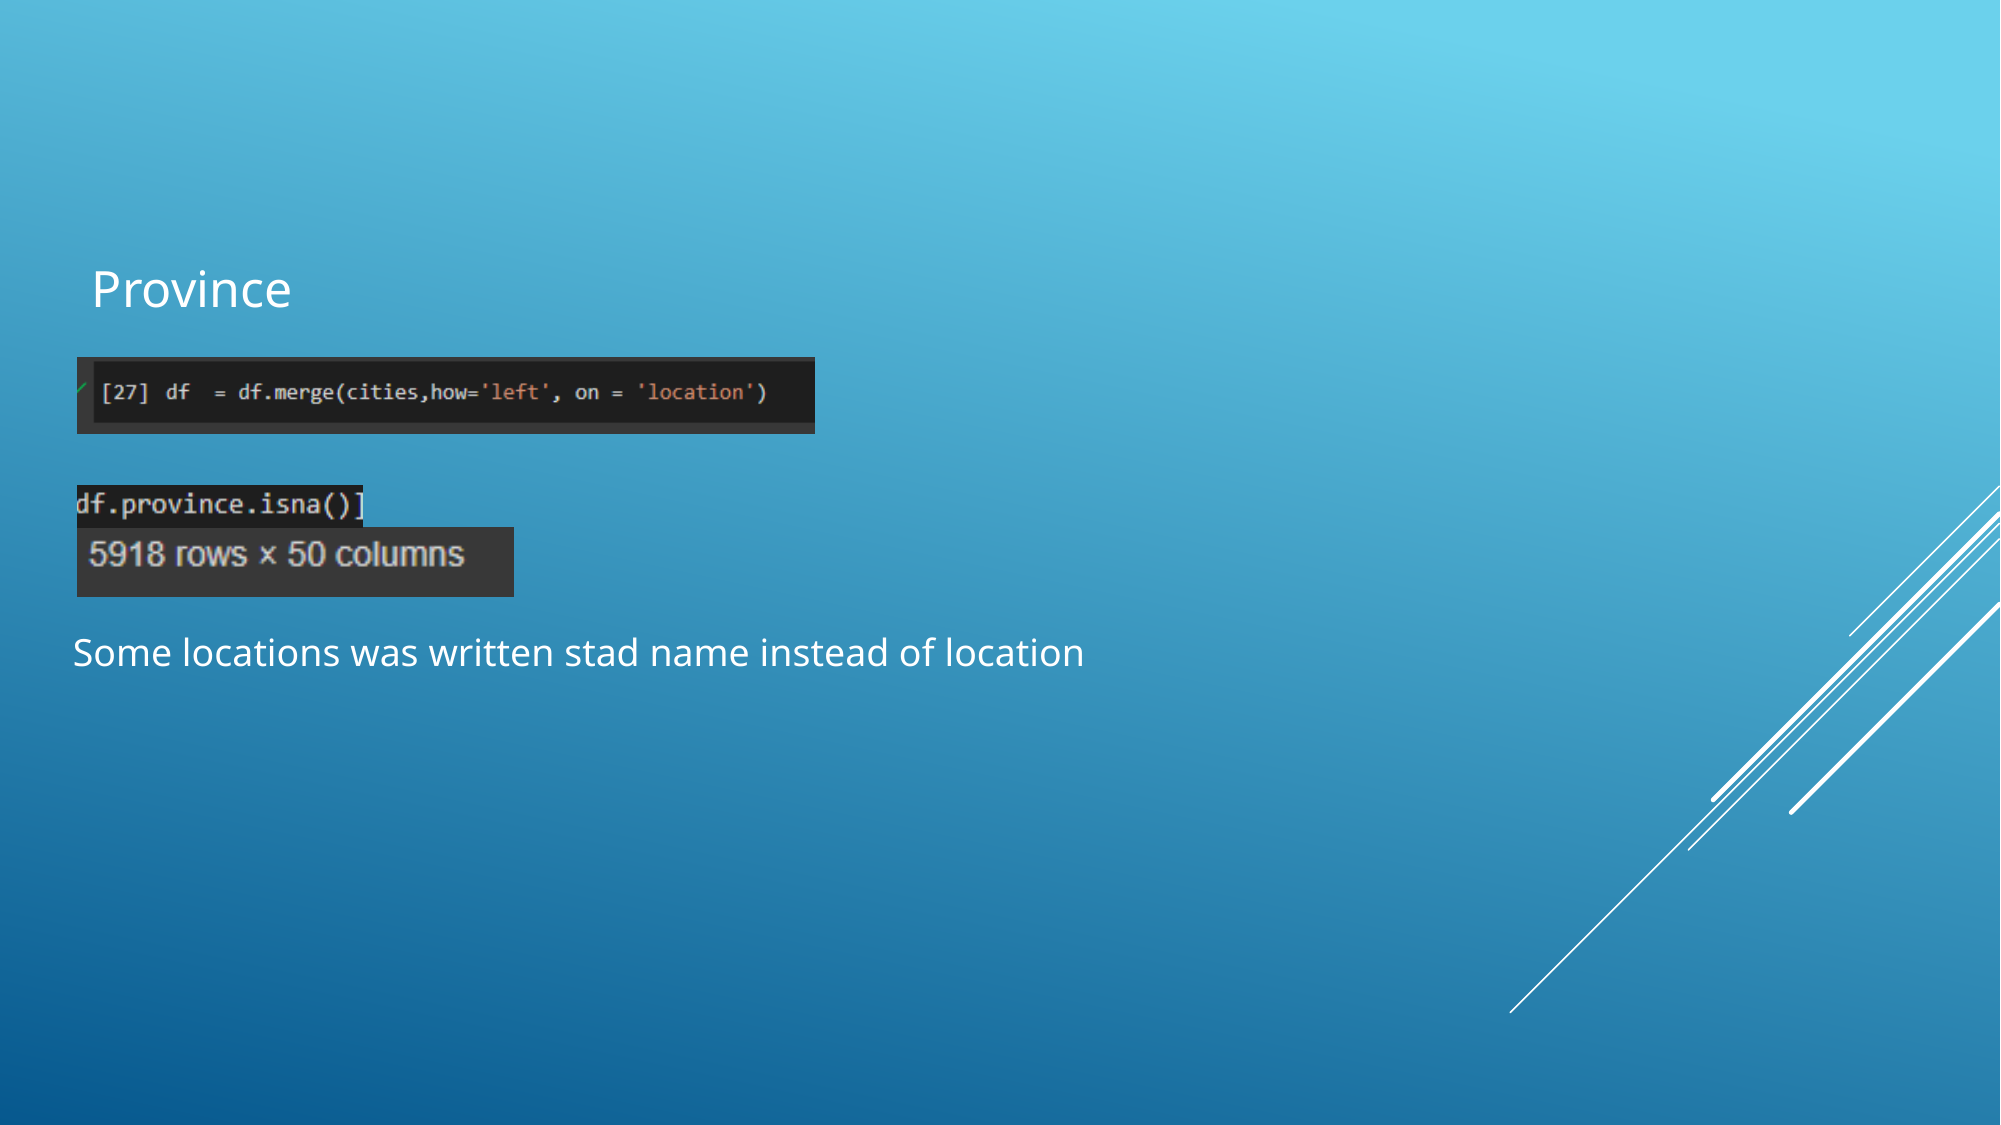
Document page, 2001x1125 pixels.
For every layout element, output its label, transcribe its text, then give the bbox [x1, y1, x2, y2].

picture [76, 485, 514, 598]
picture [76, 357, 815, 435]
text_box Some locations was written stad name instead of location [58, 622, 1239, 682]
text_box Province [77, 250, 431, 326]
